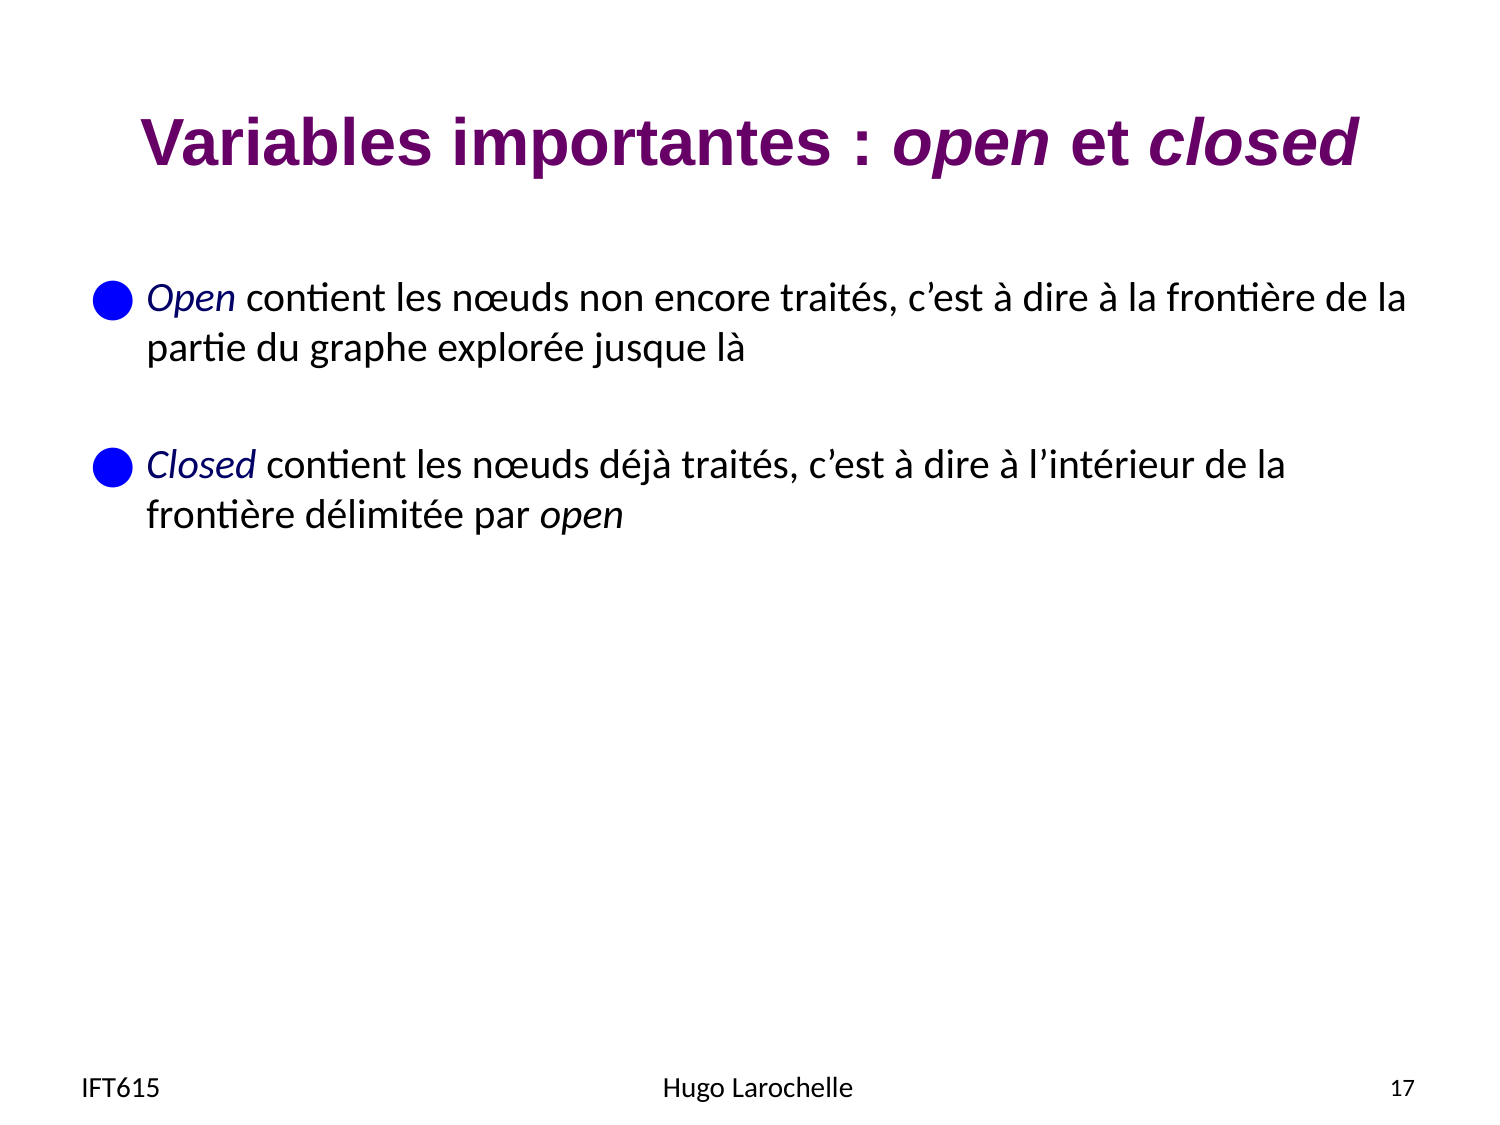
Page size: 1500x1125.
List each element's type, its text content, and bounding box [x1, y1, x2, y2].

list Open contient les nœuds non encore traités, c’est à dire à la frontière de la partie du graphe explorée jusque là Closed contient les nœuds déjà traités, c’est à dire à l’intérieur de la frontière délimitée par open [75, 262, 1425, 1005]
slide_number IFT615 [66, 1056, 356, 1117]
footer Hugo Larochelle [520, 1056, 996, 1117]
slide_number 17 [1080, 1056, 1431, 1117]
title Variables importantes : open et closed [75, 45, 1425, 233]
